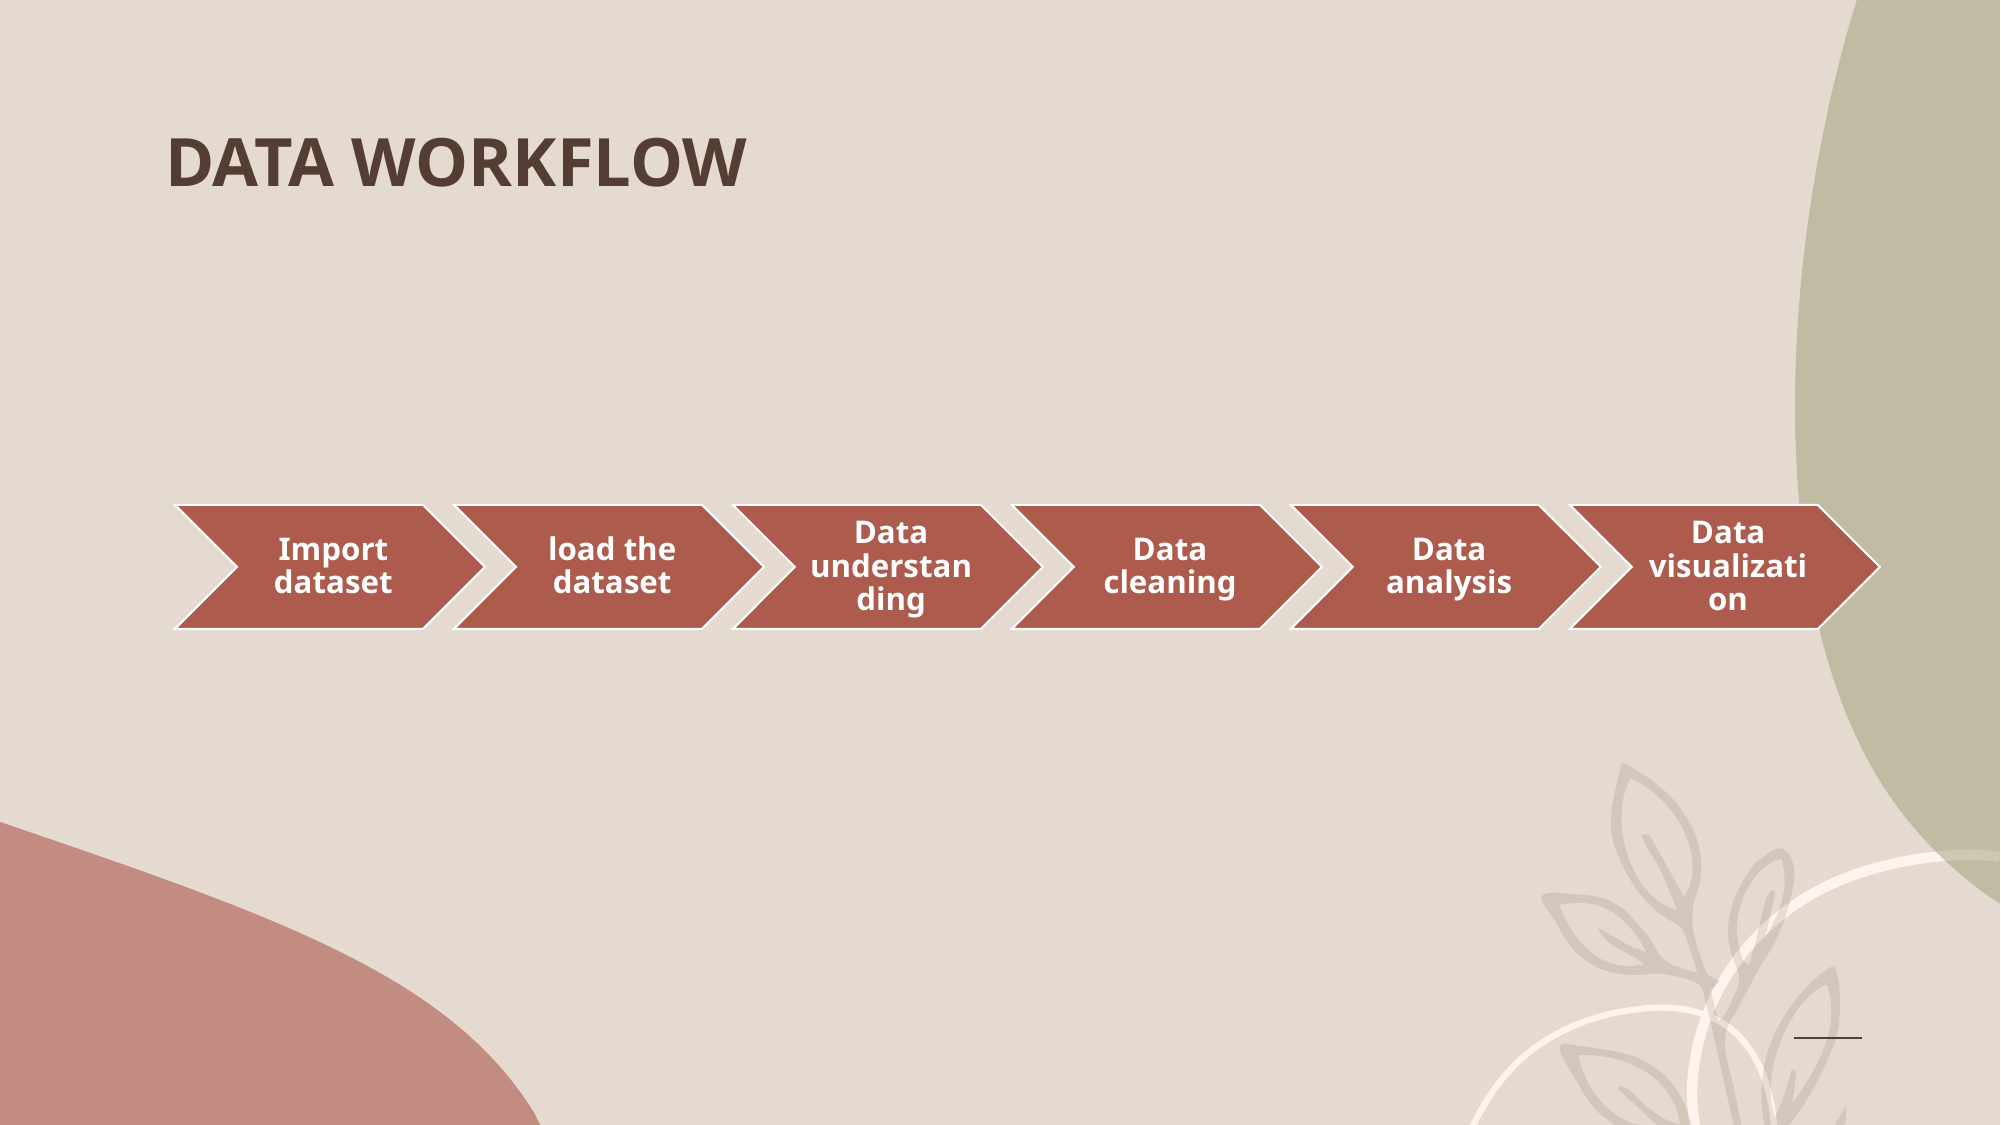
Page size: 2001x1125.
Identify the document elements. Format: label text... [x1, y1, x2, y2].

title DATA WORKFLOW [150, 33, 1386, 209]
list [174, 290, 1881, 844]
